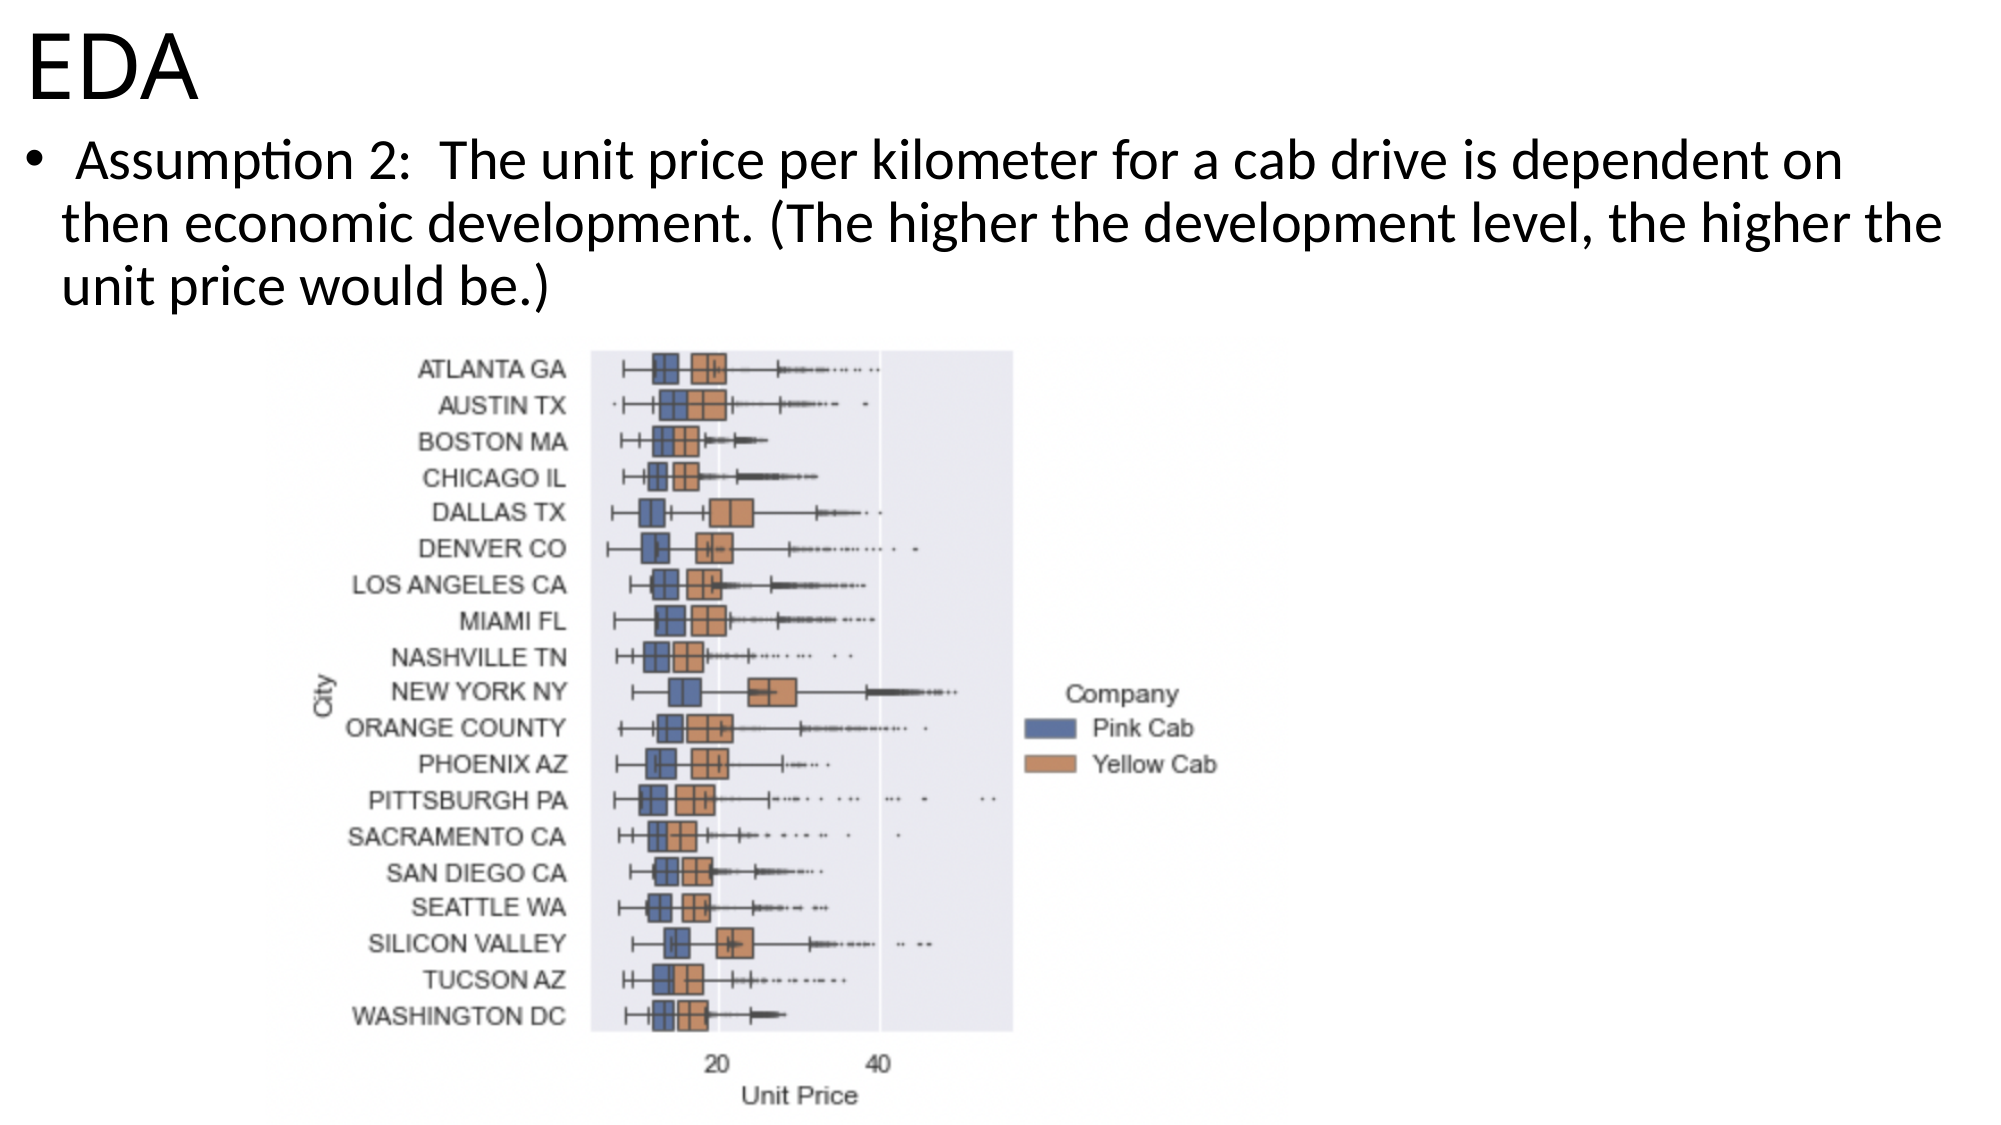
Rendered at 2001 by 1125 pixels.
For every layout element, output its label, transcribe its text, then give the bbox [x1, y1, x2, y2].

list Assumption 2: The unit price per kilometer for a cab drive is dependent on then economic development. (The higher the development level, the higher the unit price would be.) [9, 121, 1964, 833]
title EDA [9, 0, 1735, 121]
picture [265, 336, 1290, 1125]
